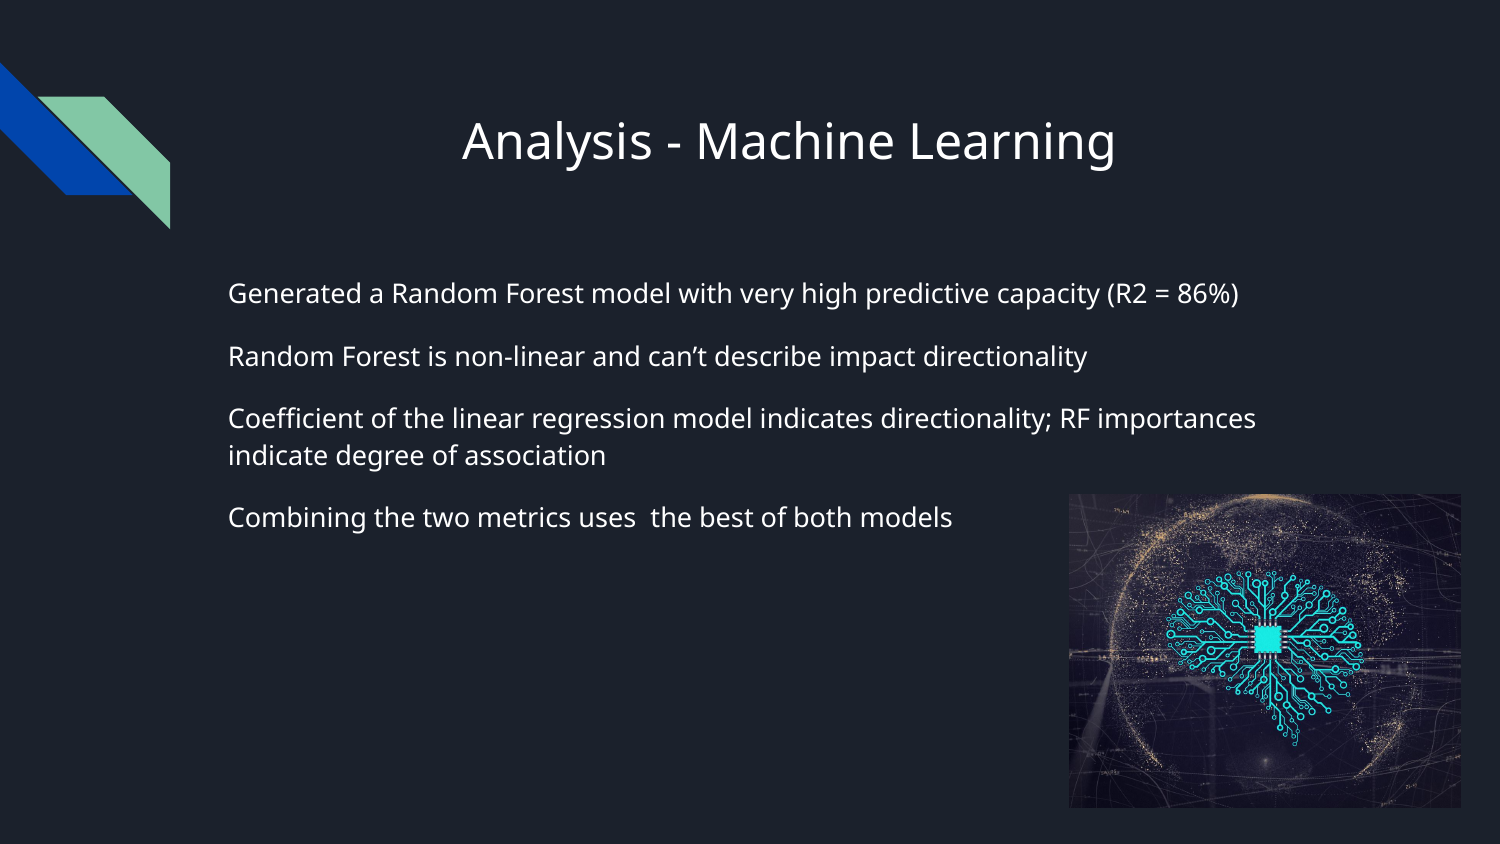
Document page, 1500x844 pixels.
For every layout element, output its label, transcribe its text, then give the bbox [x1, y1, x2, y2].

list Generated a Random Forest model with very high predictive capacity (R2 = 86%) Random Forest is non-linear and can’t describe impact directionality Coefficient of the linear regression model indicates directionality; RF importances indicate degree of association Combining the two metrics uses the best of both models [212, 257, 1368, 735]
picture [1069, 494, 1462, 808]
title Analysis - Machine Learning [212, 64, 1368, 215]
